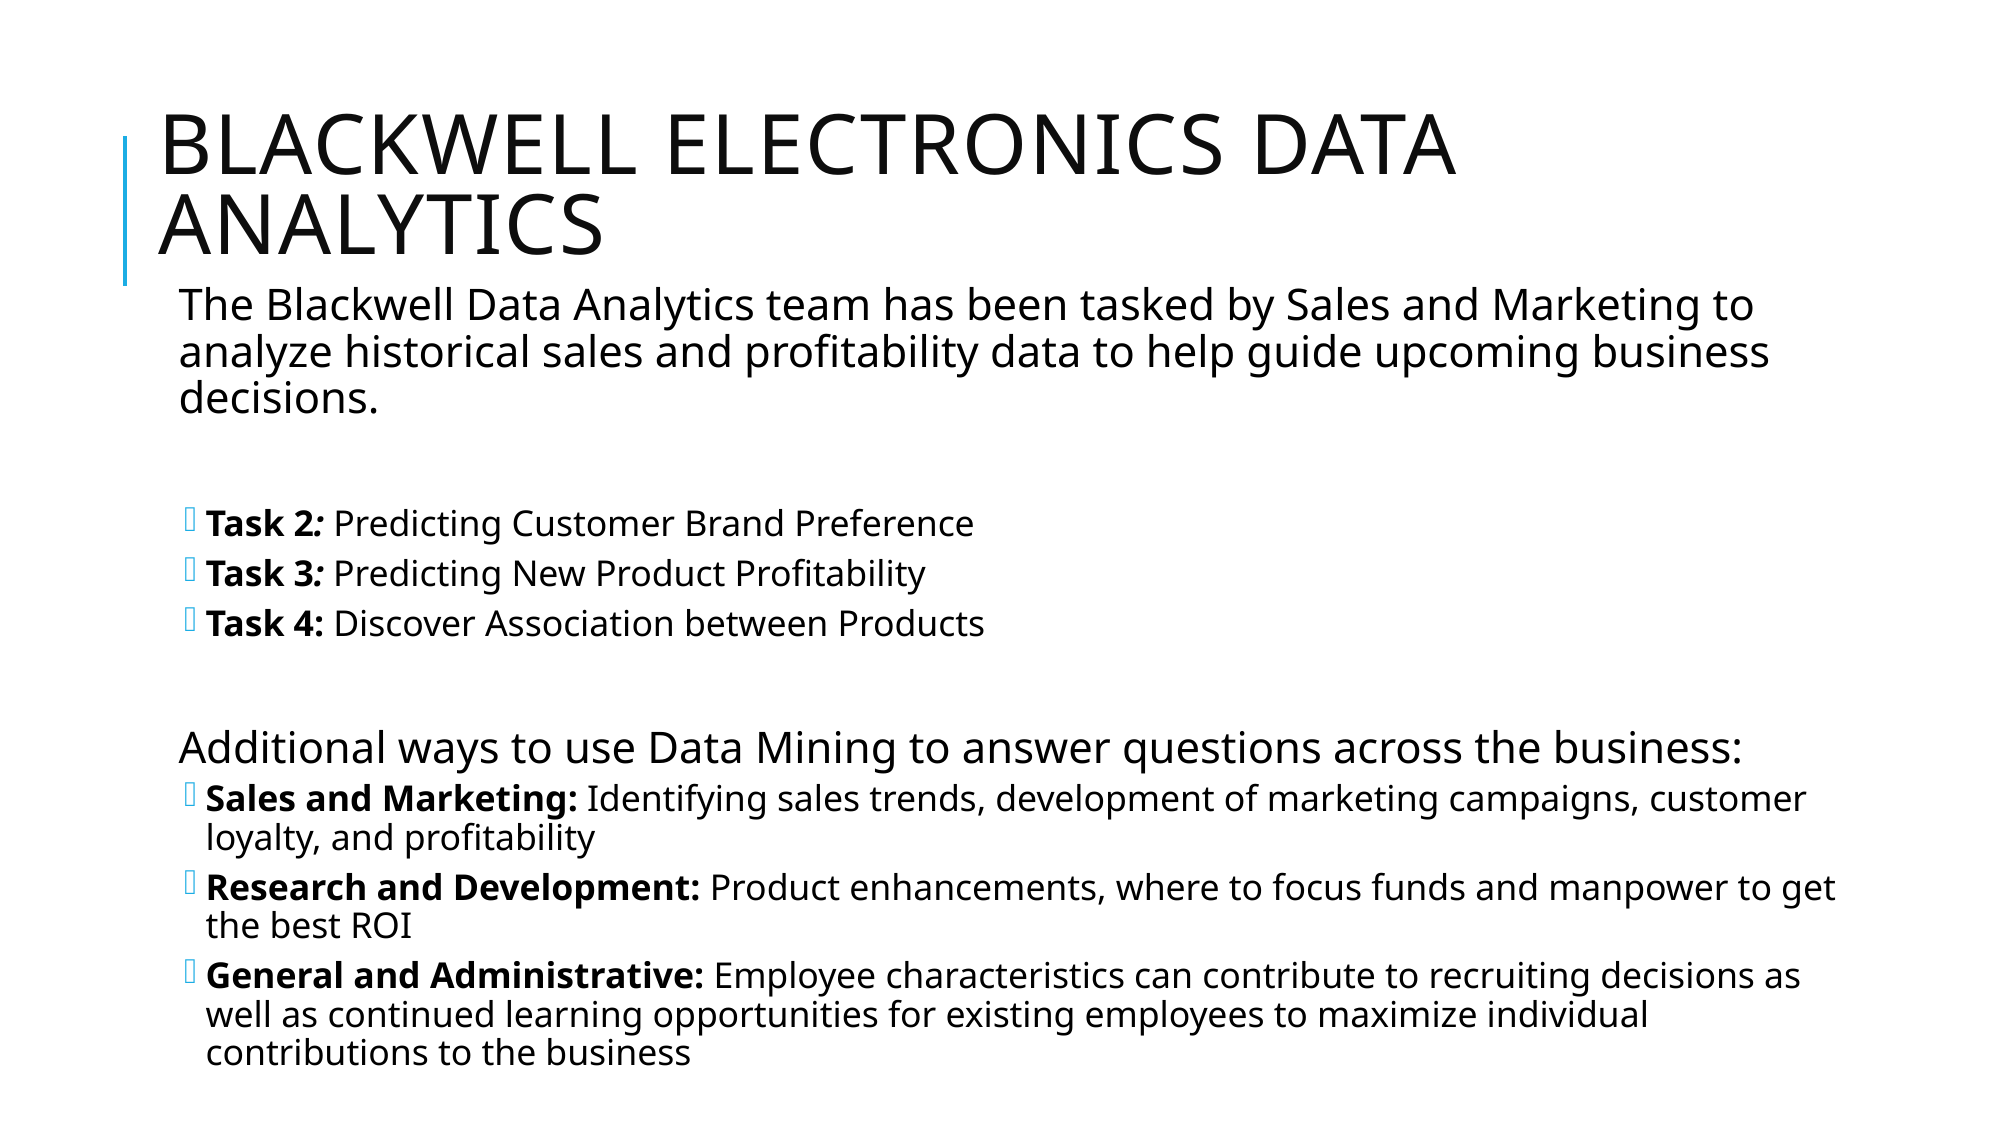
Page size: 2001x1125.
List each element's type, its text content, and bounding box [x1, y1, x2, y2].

list The Blackwell Data Analytics team has been tasked by Sales and Marketing to analyze historical sales and profitability data to help guide upcoming business decisions. Task 2: Predicting Customer Brand Preference Task 3: Predicting New Product Profitability Task 4: Discover Association between Products Additional ways to use Data Mining to answer questions across the business: Sales and Marketing: Identifying sales trends, development of marketing campaigns, customer loyalty, and profitability Research and Development: Product enhancements, where to focus funds and manpower to get the best ROI General and Administrative: Employee characteristics can contribute to recruiting decisions as well as continued learning opportunities for existing employees to maximize individual contributions to the business [156, 275, 1876, 1083]
title Blackwell Electronics Data Analytics [143, 144, 1687, 238]
